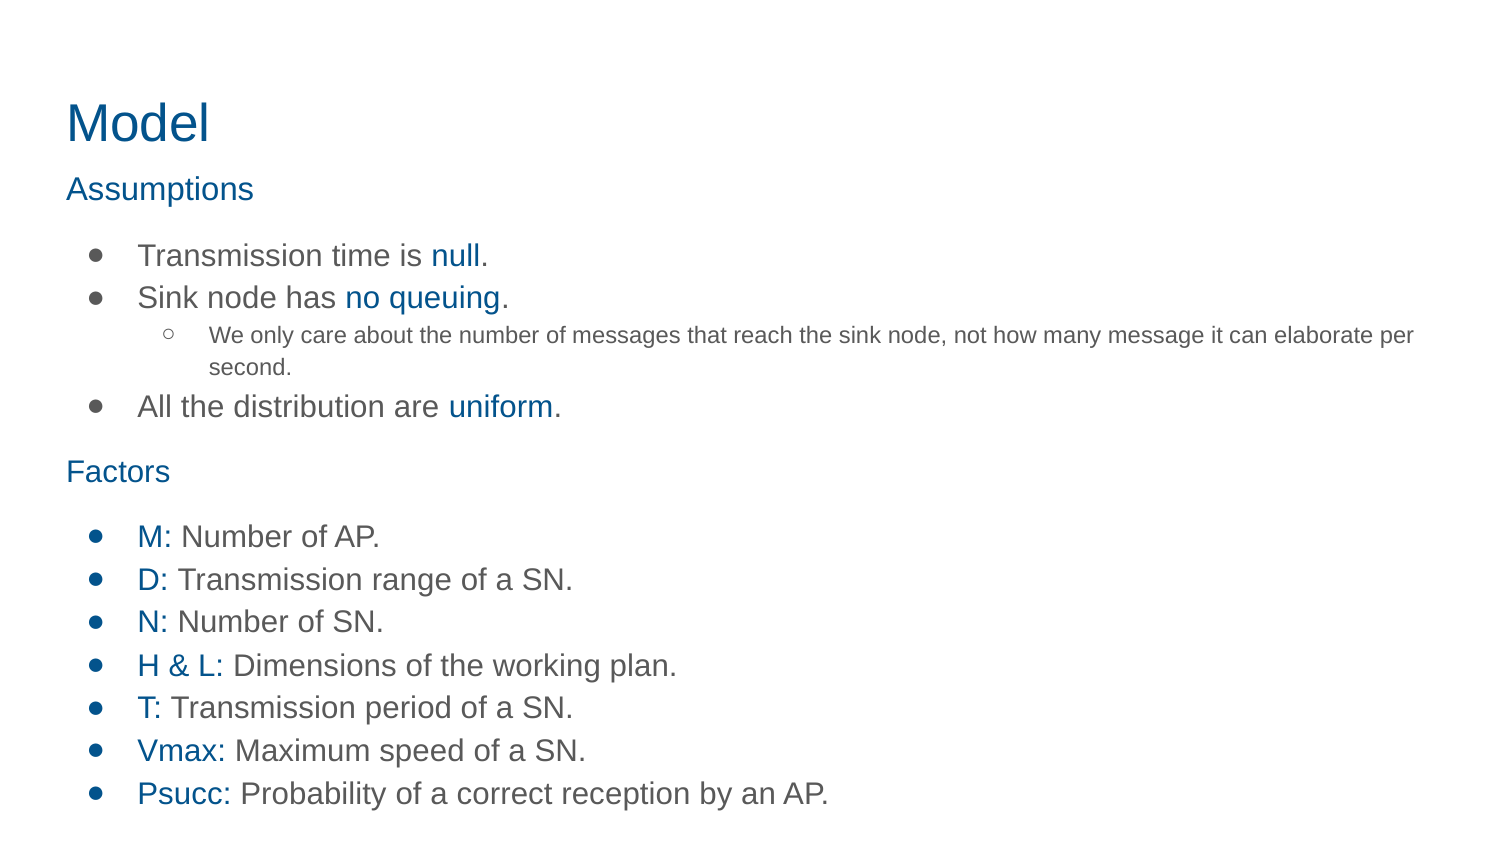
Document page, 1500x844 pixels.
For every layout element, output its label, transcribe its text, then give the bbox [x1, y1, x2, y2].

list Assumptions Transmission time is null. Sink node has no queuing. We only care about the number of messages that reach the sink node, not how many message it can elaborate per second. All the distribution are uniform. Factors M: Number of AP. D: Transmission range of a SN. N: Number of SN. H & L: Dimensions of the working plan. T: Transmission period of a SN. Vmax: Maximum speed of a SN. Psucc: Probability of a correct reception by an AP. [51, 152, 1449, 828]
title Model [51, 72, 241, 152]
